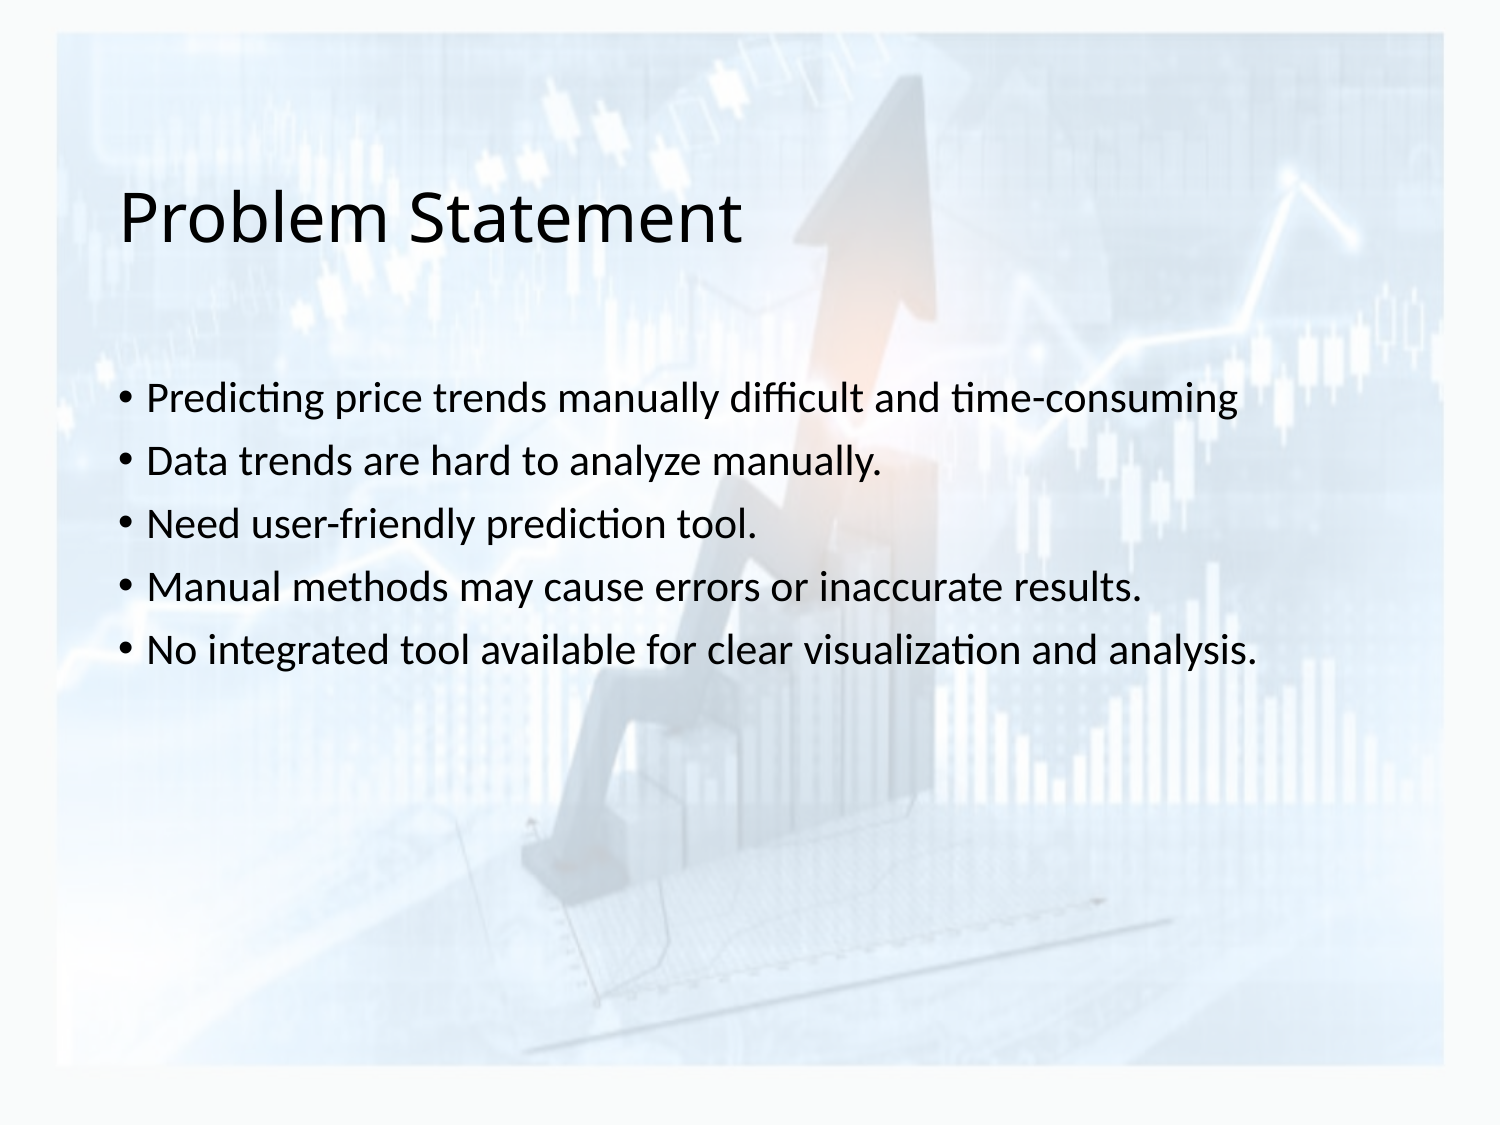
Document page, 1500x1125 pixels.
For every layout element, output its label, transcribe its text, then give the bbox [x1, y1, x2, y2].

title Problem Statement [103, 108, 1397, 299]
list Predicting price trends manually difficult and time-consuming Data trends are hard to analyze manually. Need user-friendly prediction tool. Manual methods may cause errors or inaccurate results. No integrated tool available for clear visualization and analysis. [103, 299, 1397, 1014]
